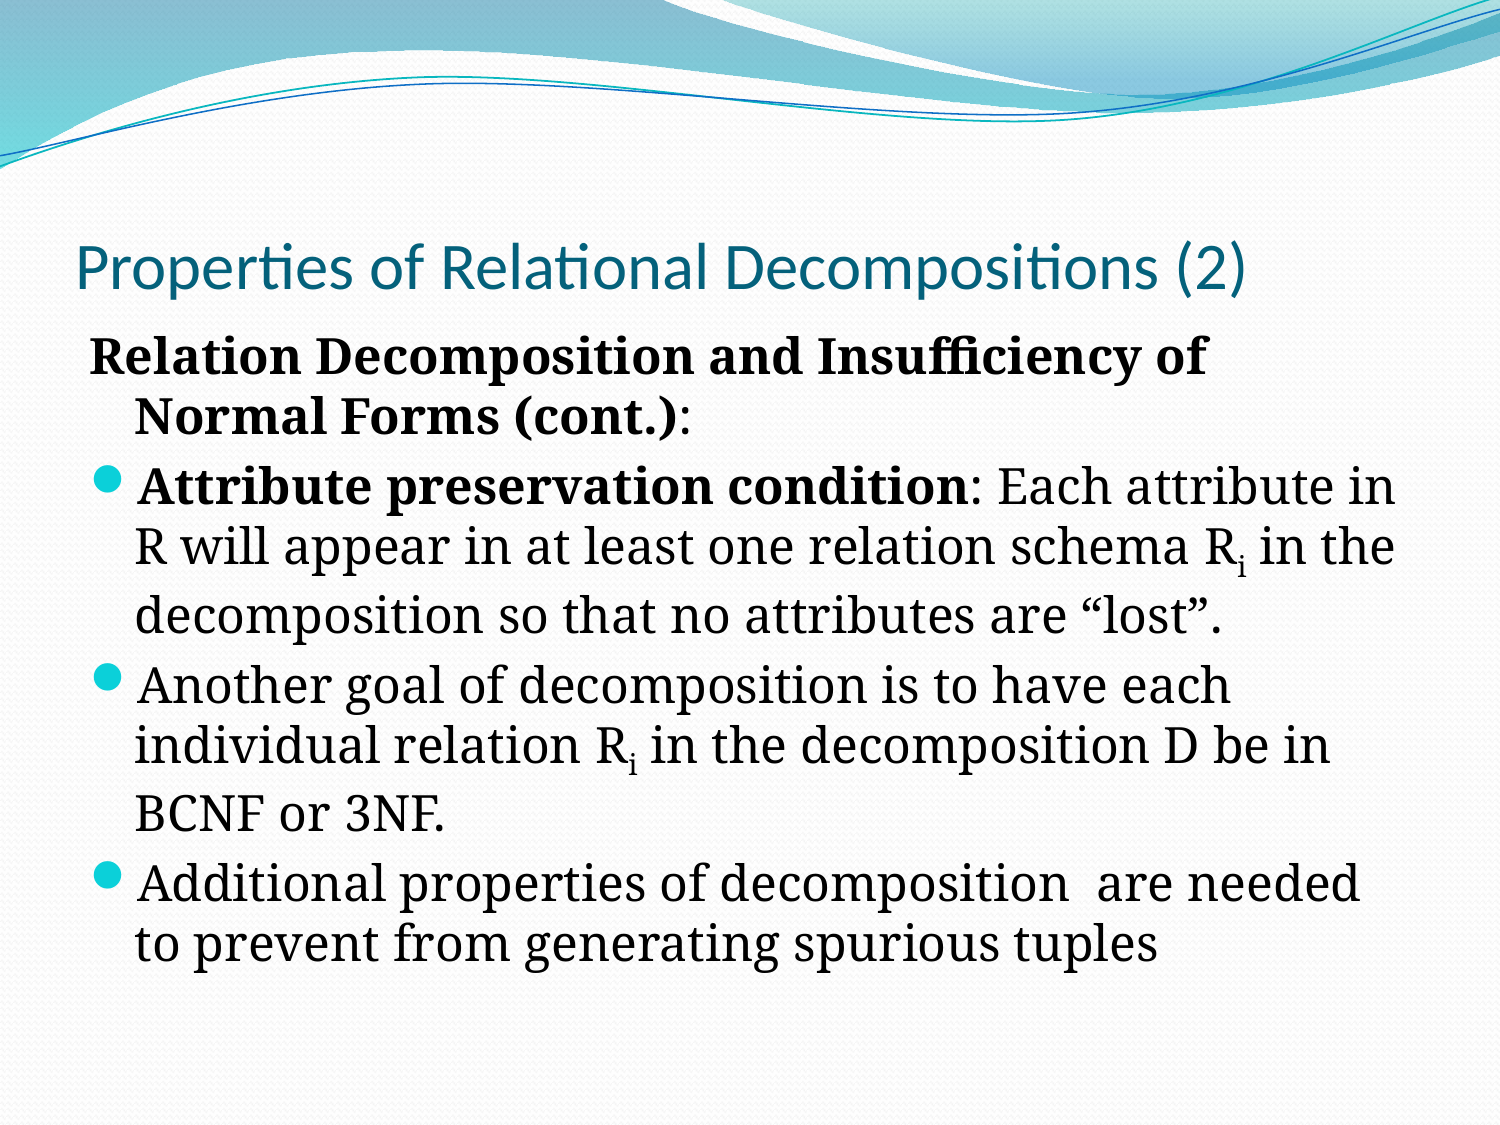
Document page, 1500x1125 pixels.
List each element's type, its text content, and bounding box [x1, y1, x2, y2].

title Properties of Relational Decompositions (2) [75, 115, 1425, 303]
list Relation Decomposition and Insufficiency of Normal Forms (cont.): Attribute preservation condition: Each attribute in R will appear in at least one relation schema Ri in the decomposition so that no attributes are “lost”. Another goal of decomposition is to have each individual relation Ri in the decomposition D be in BCNF or 3NF. Additional properties of decomposition are needed to prevent from generating spurious tuples [75, 317, 1425, 1038]
